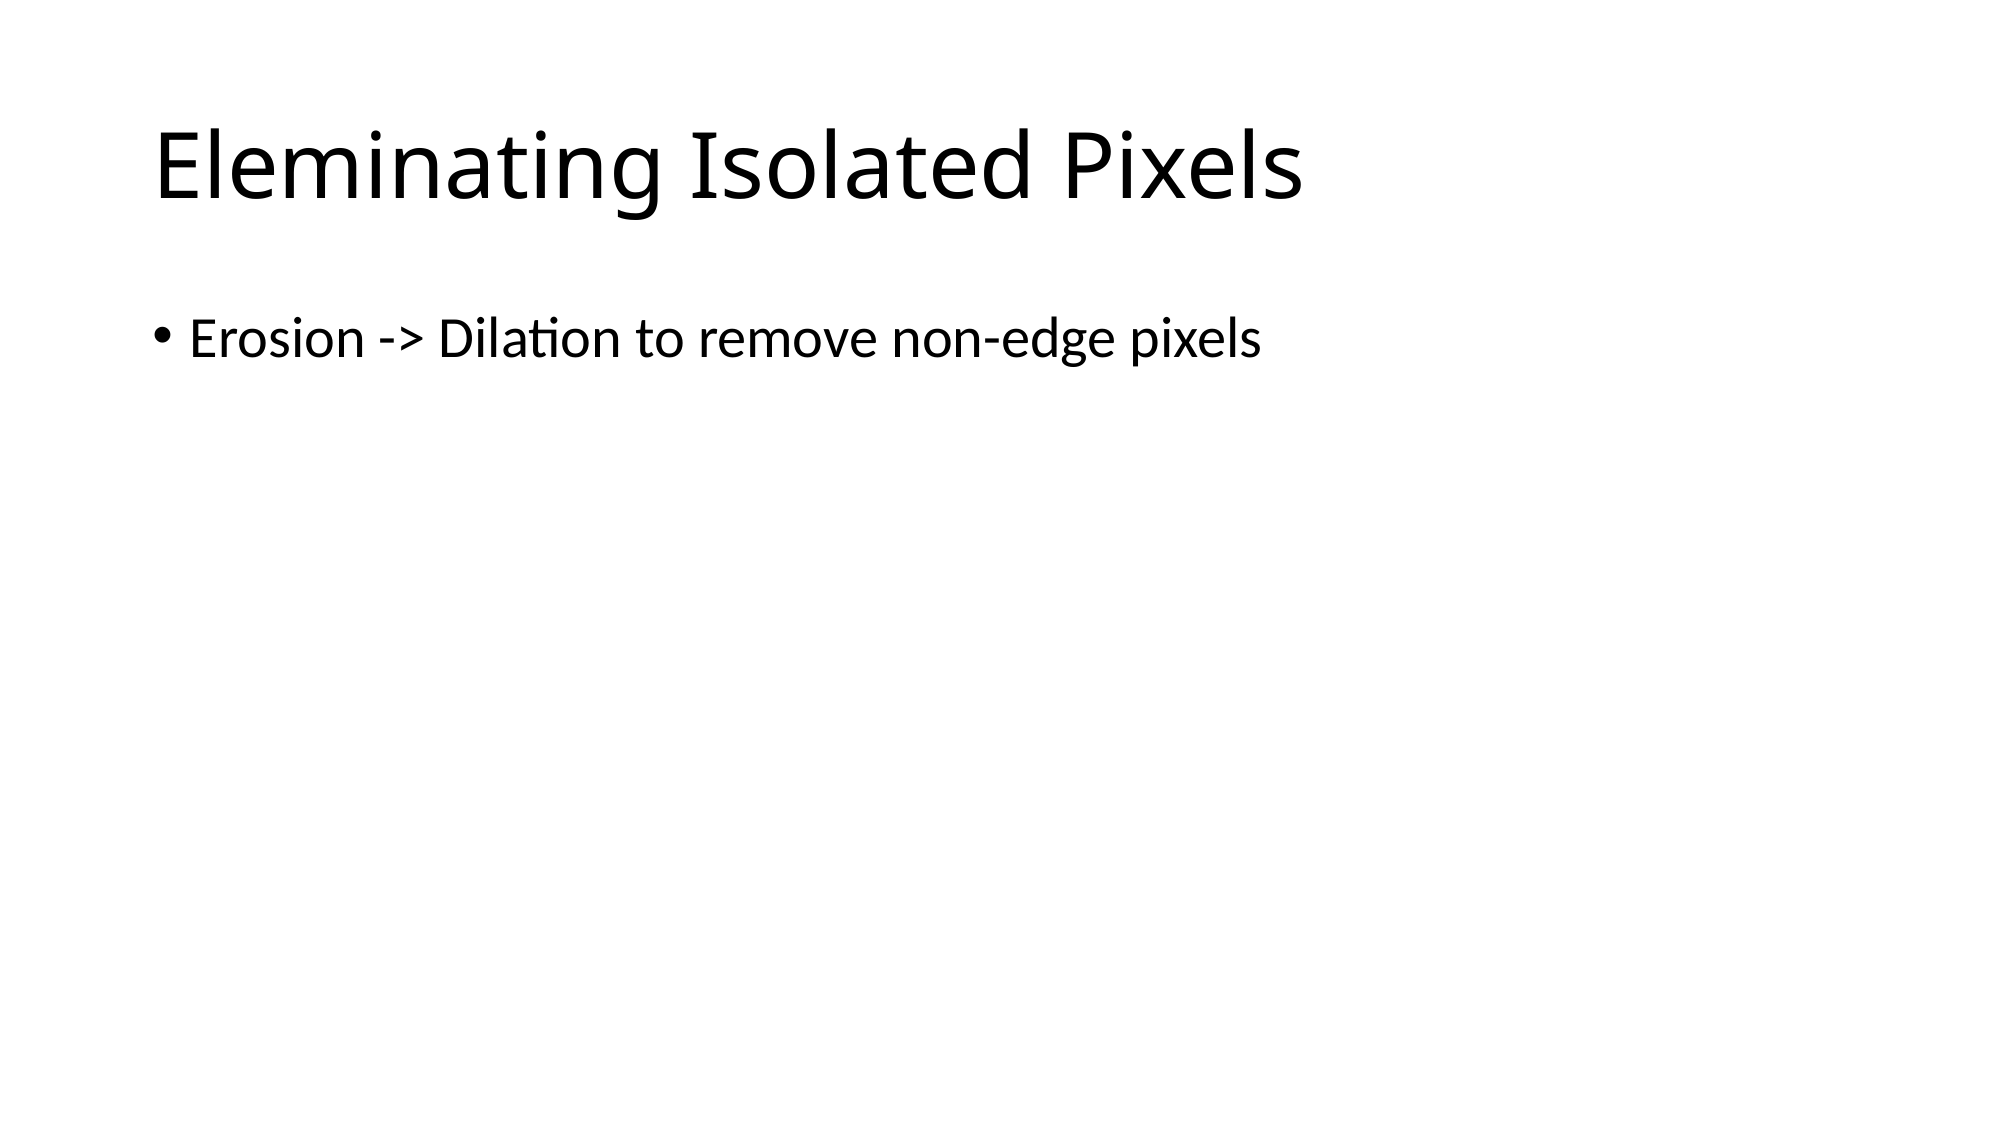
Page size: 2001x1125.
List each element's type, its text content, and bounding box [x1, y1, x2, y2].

title Eleminating Isolated Pixels [137, 59, 1863, 278]
list Erosion -> Dilation to remove non-edge pixels [137, 299, 1863, 1014]
